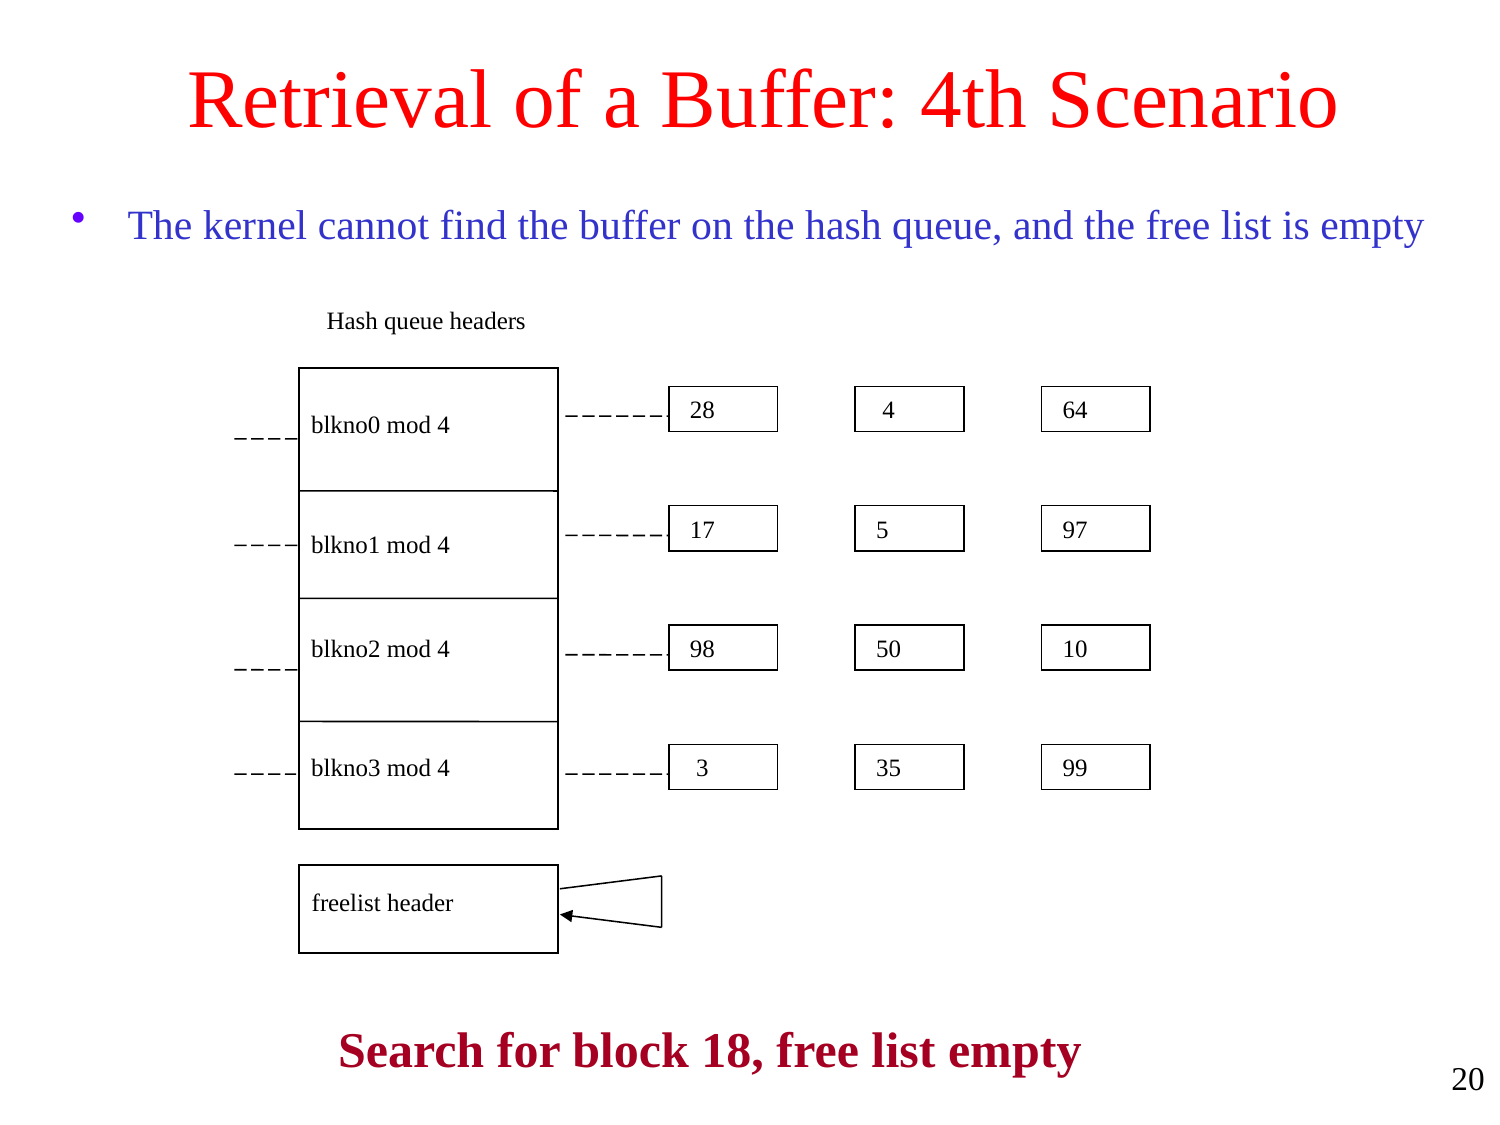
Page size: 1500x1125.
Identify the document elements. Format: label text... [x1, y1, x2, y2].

title Retrieval of a Buffer: 4th Scenario [102, 0, 1426, 188]
text_box Search for block 18, free list empty [323, 1009, 1097, 1085]
slide_number 20 [1428, 1049, 1500, 1125]
list The kernel cannot find the buffer on the hash queue, and the free list is empty [56, 199, 1444, 301]
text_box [234, 296, 1151, 954]
